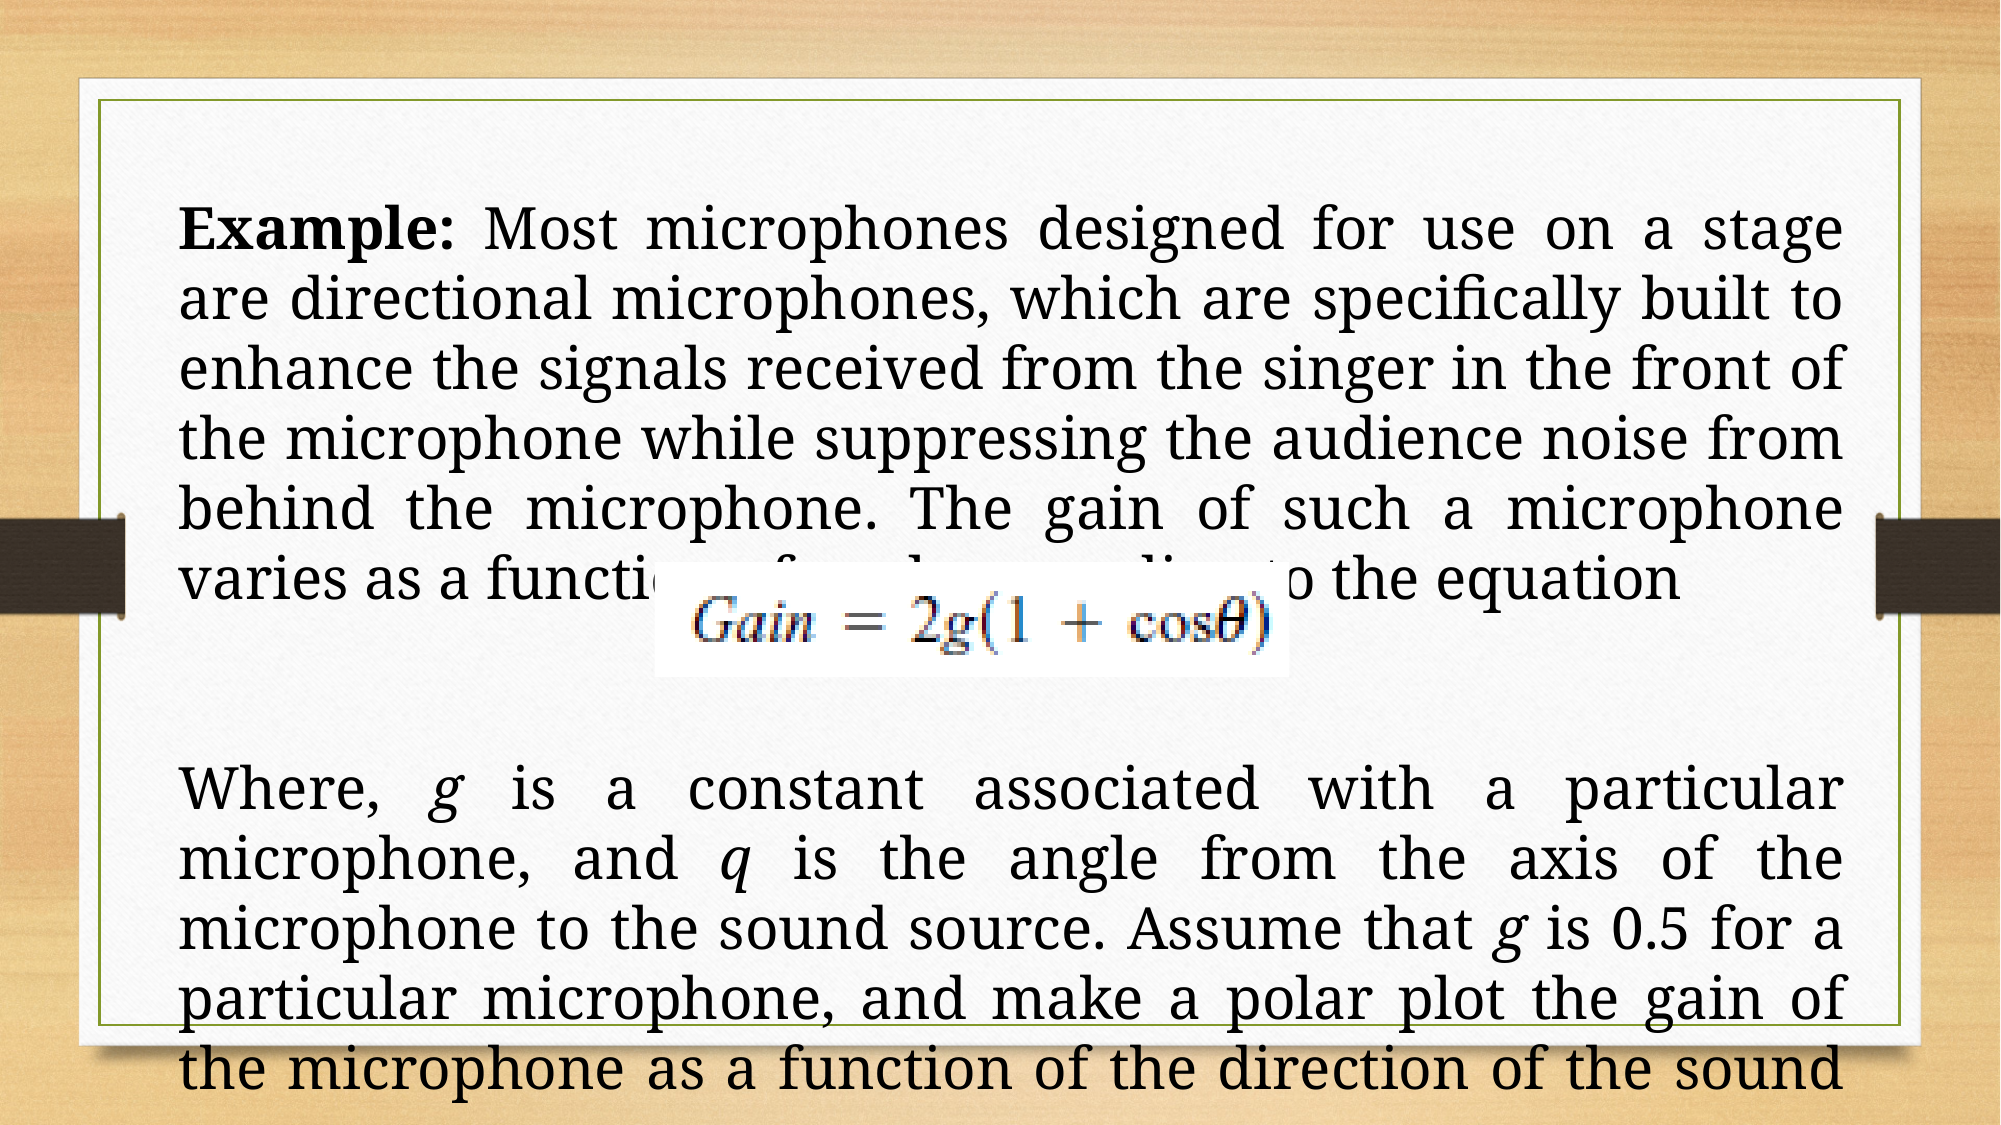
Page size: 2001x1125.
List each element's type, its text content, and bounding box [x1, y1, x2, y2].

text_box Example: Most microphones designed for use on a stage are directional microphones, which are specifically built to enhance the signals received from the singer in the front of the microphone while suppressing the audience noise from behind the microphone. The gain of such a microphone varies as a function of angle according to the equation Where, g is a constant associated with a particular microphone, and q is the angle from the axis of the microphone to the sound source. Assume that g is 0.5 for a particular microphone, and make a polar plot the gain of the microphone as a function of the direction of the sound source. [164, 183, 1861, 1125]
picture [654, 562, 1290, 677]
picture [0, 0, 2001, 1125]
